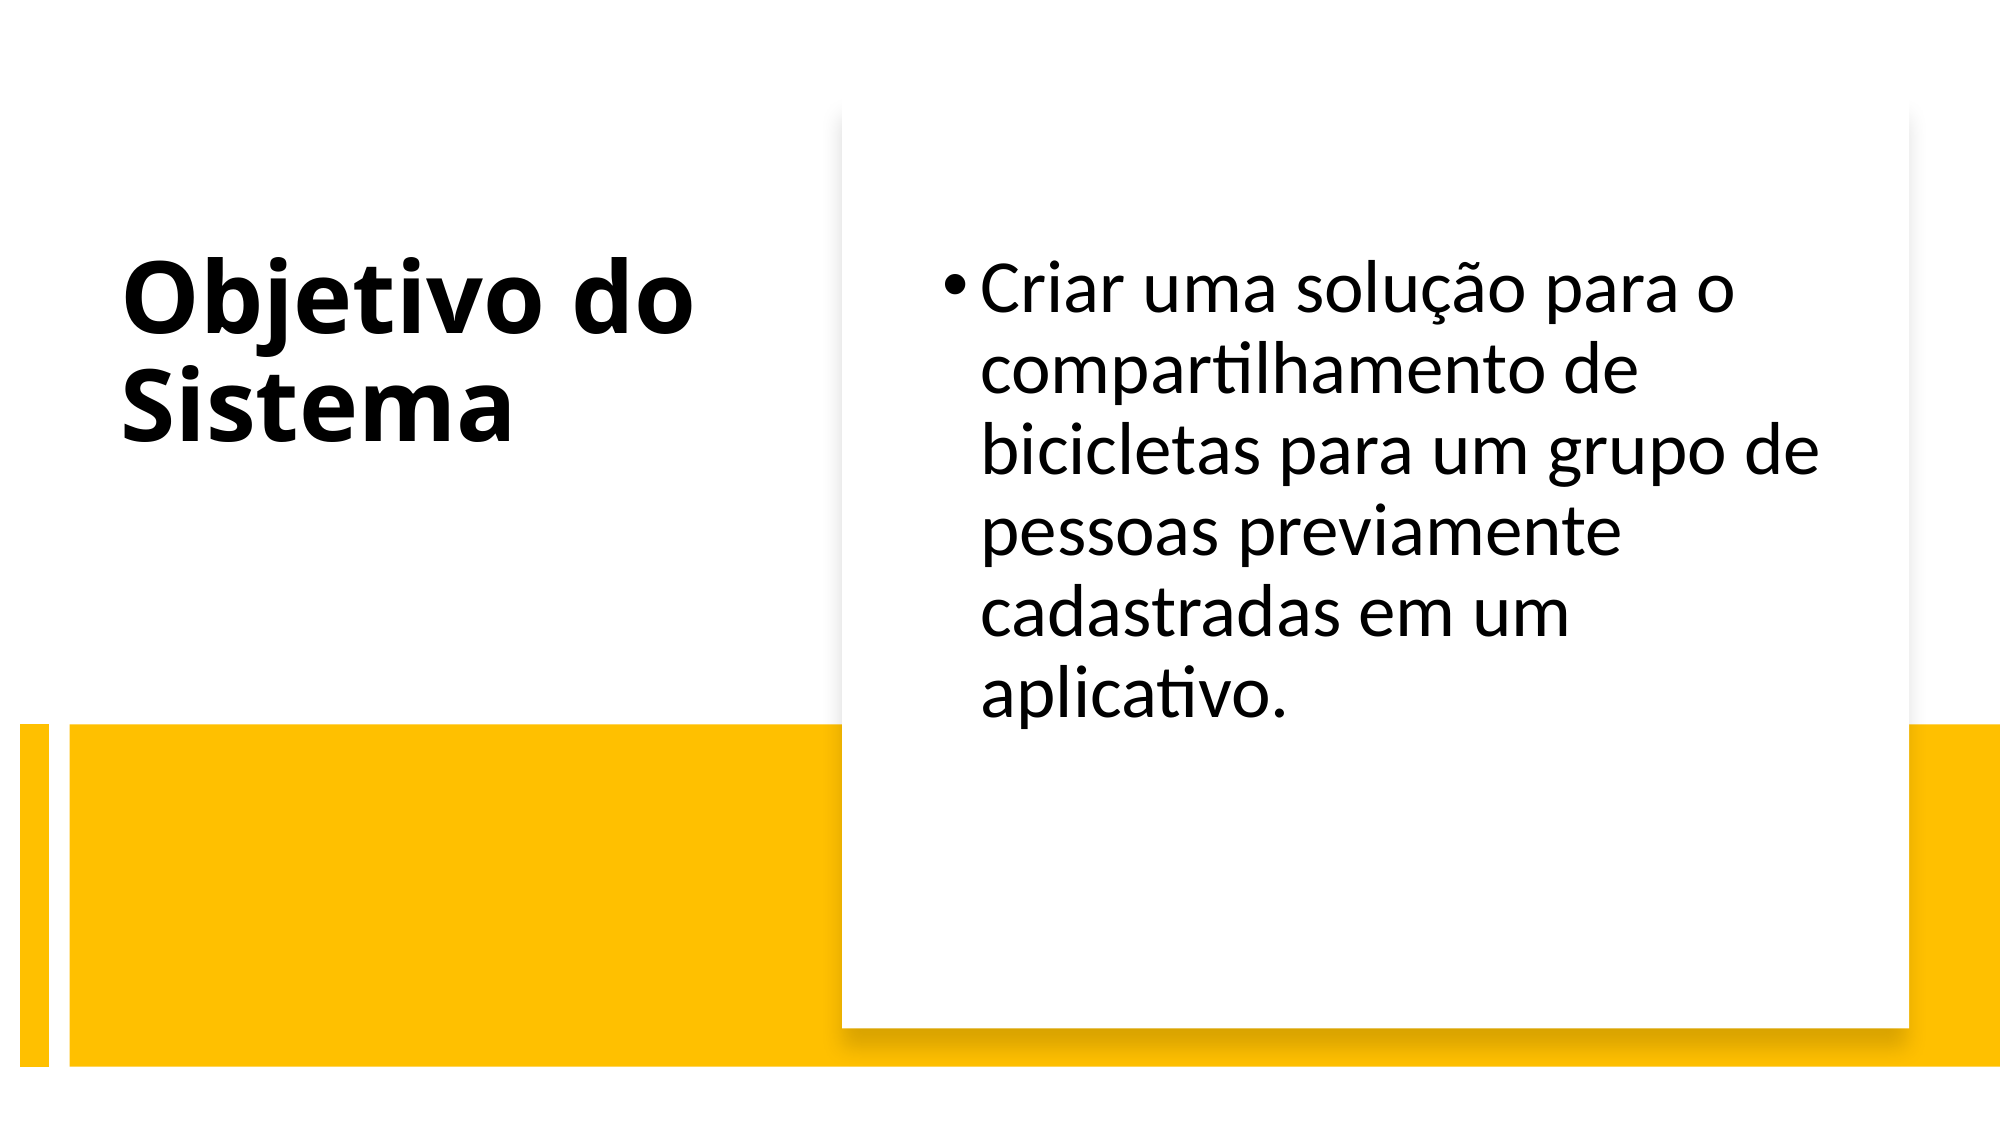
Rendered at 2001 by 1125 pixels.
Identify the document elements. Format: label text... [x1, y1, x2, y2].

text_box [34, 724, 2000, 1067]
text_box [0, 0, 2000, 1125]
list Criar uma solução para o compartilhamento de bicicletas para um grupo de pessoas previamente cadastradas em um aplicativo. [927, 239, 1838, 724]
text_box [841, 95, 1910, 724]
title Objetivo do Sistema [105, 239, 729, 682]
